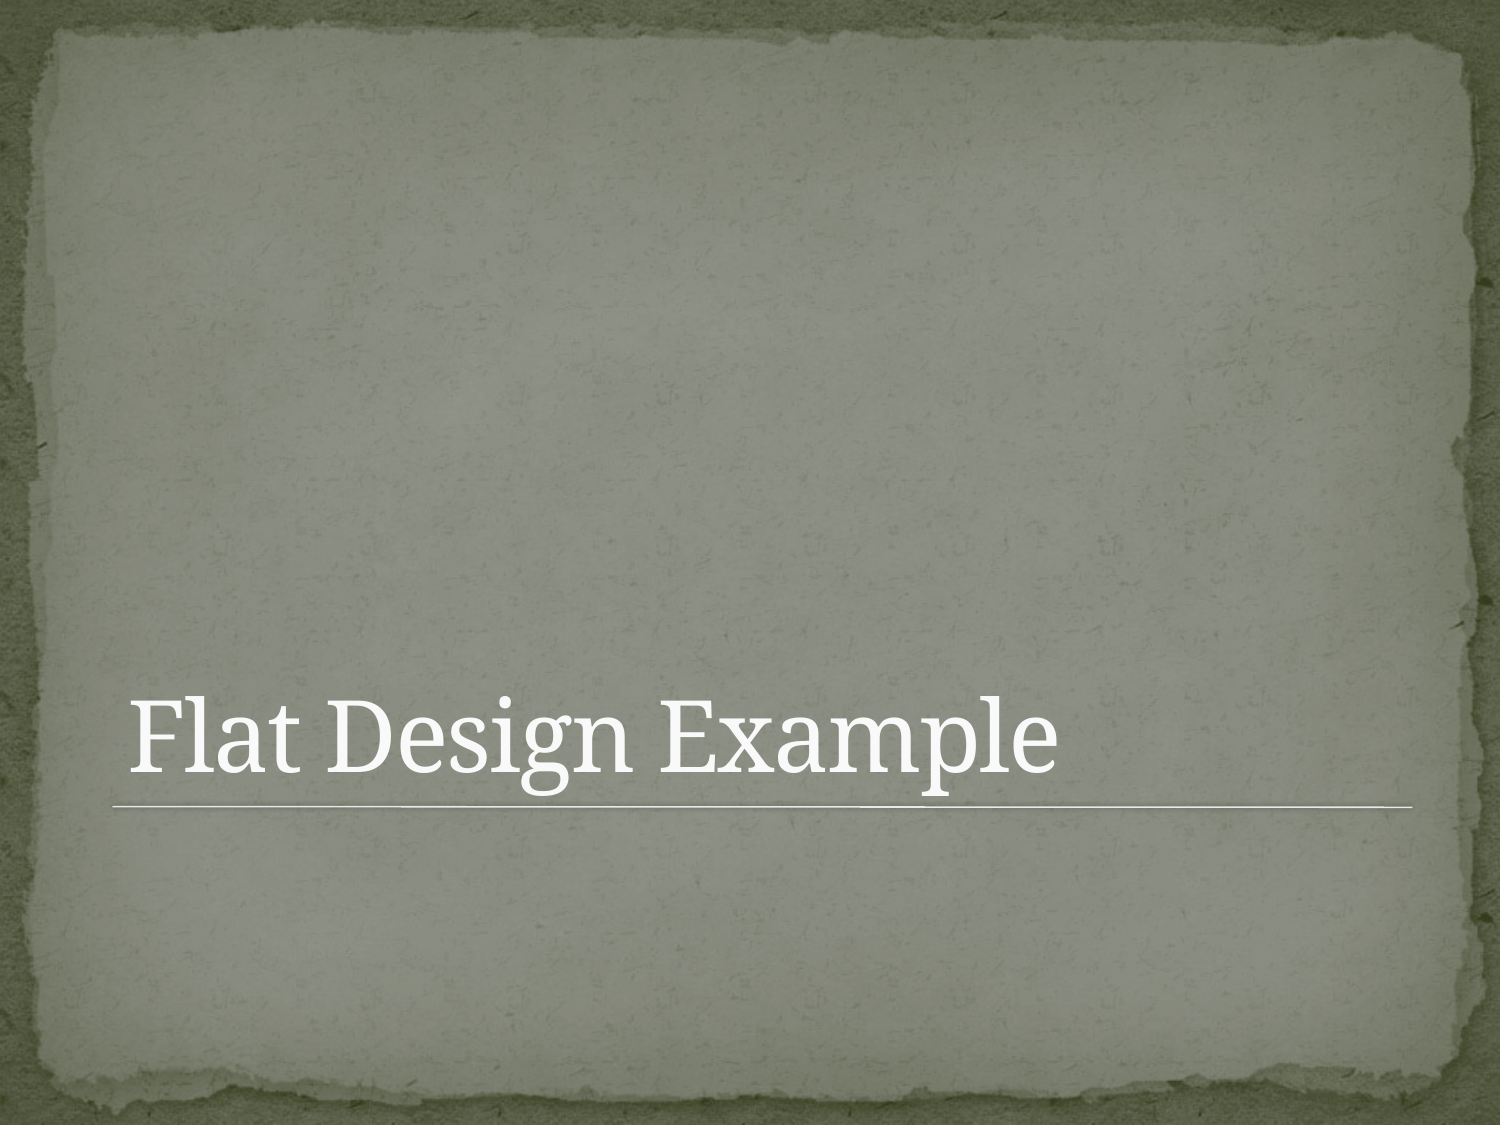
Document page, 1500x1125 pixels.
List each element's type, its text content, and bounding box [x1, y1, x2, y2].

title Flat Design Example [112, 574, 1413, 800]
